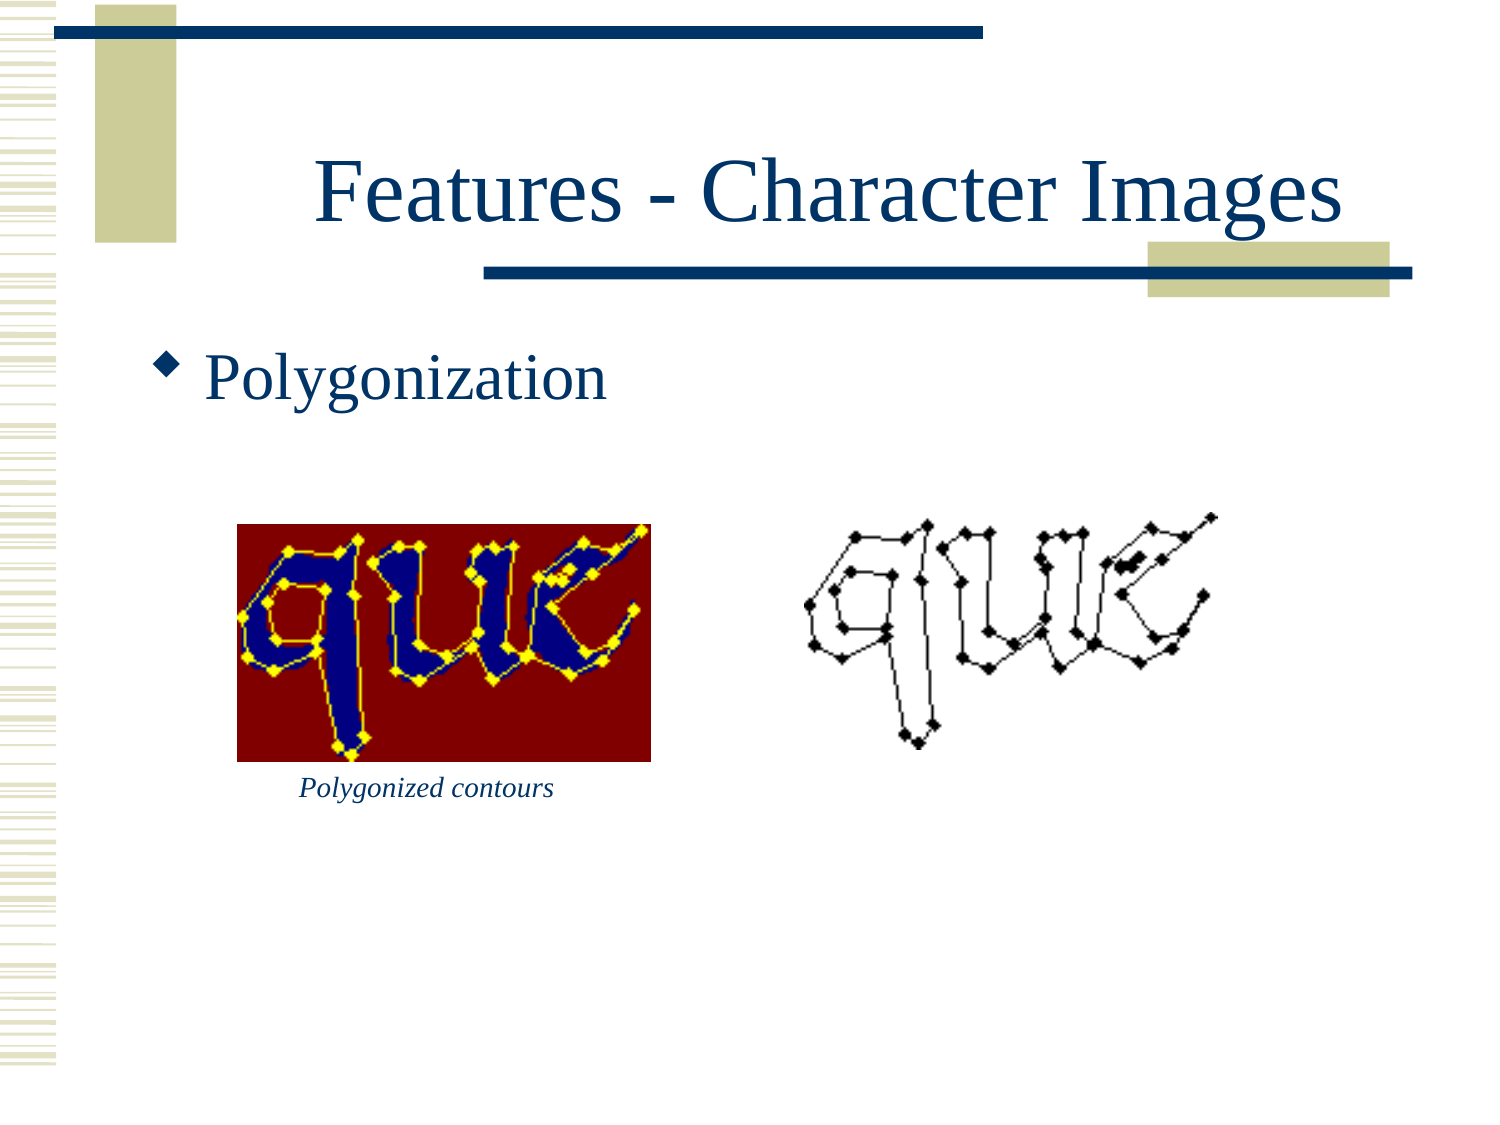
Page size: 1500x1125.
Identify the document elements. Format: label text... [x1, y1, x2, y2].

picture [237, 524, 651, 762]
picture [804, 512, 1218, 750]
title Features - Character Images [224, 99, 1436, 288]
text_box Polygonized contours [284, 772, 570, 811]
list Polygonization [132, 324, 1439, 463]
